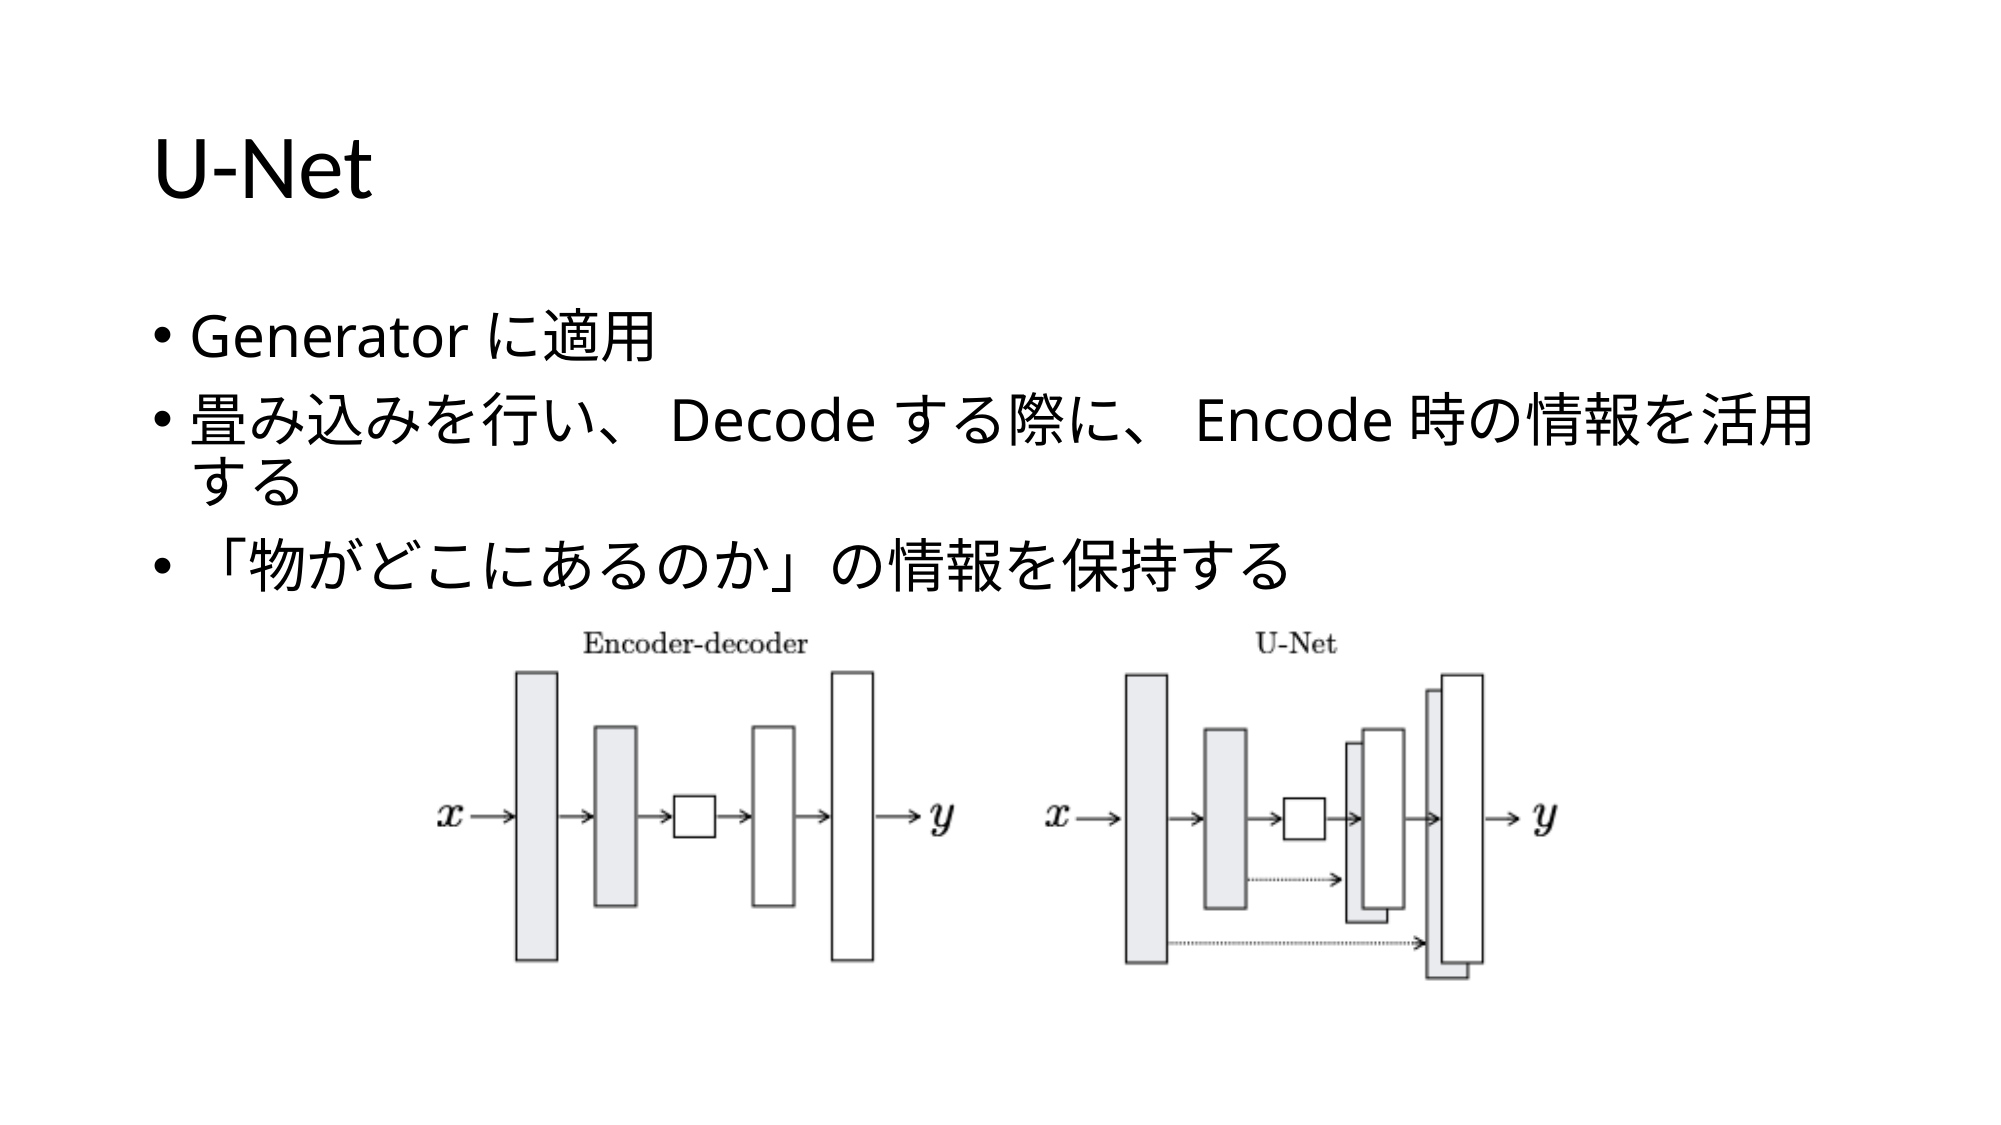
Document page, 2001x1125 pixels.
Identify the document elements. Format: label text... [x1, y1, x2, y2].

picture [399, 603, 1601, 1014]
title U-Net [137, 59, 1863, 278]
list Generatorに適用 畳み込みを行い、Decodeする際に、Encode時の情報を活用する 「物がどこにあるのか」の情報を保持する [137, 299, 1863, 1014]
